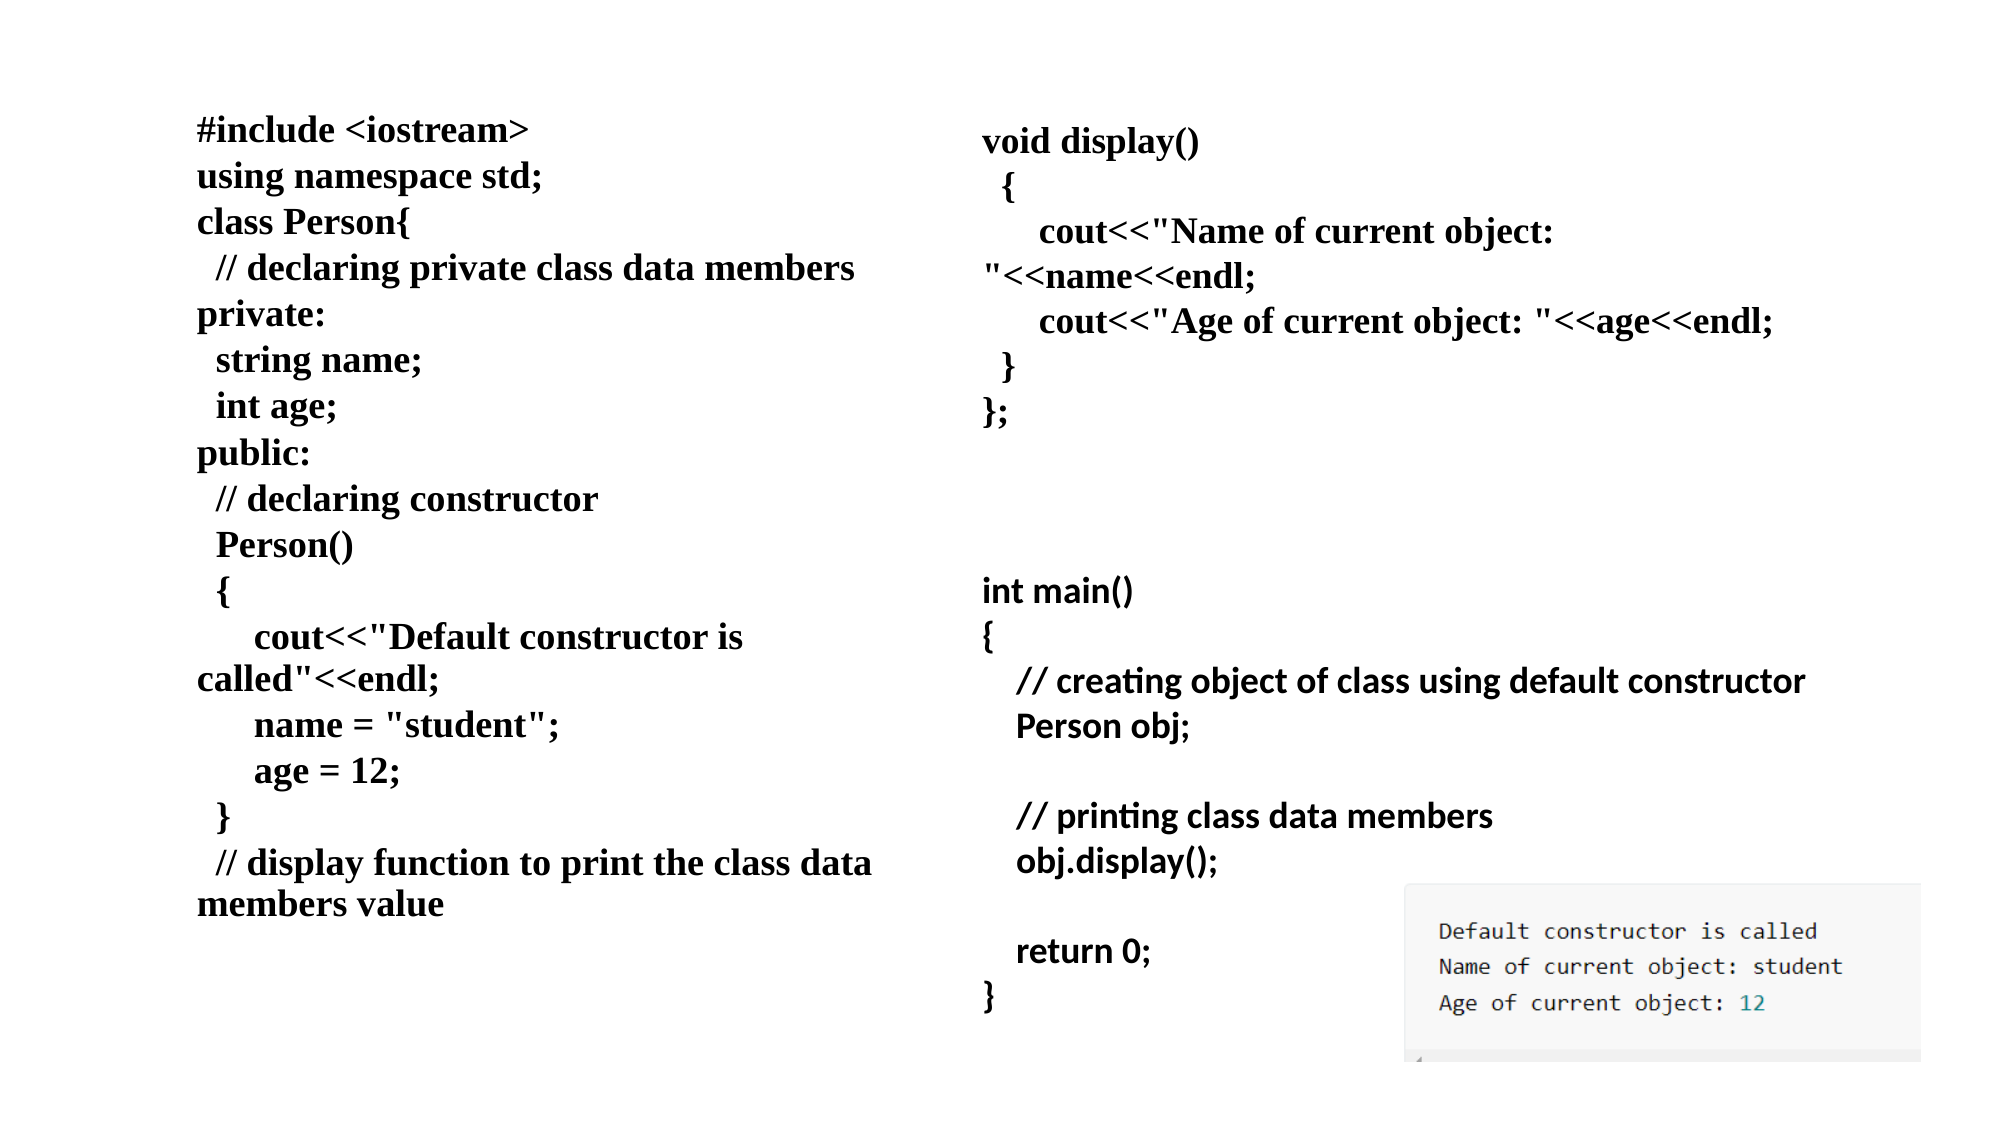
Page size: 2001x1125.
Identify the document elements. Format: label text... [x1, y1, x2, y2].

picture [1398, 871, 1921, 1062]
text_box void display() { cout<<"Name of current object: "<<name<<endl; cout<<"Age of current object: "<<age<<endl; } }; int main() { // creating object of class using default constructor Person obj; // printing class data members obj.display(); return 0; } [967, 108, 1829, 1024]
list #include <iostream> using namespace std; class Person{ // declaring private class data members private: string name; int age; public: // declaring constructor Person() { cout<<"Default constructor is called"<<endl; name = "student"; age = 12; } // display function to print the class data members value [181, 101, 897, 1024]
